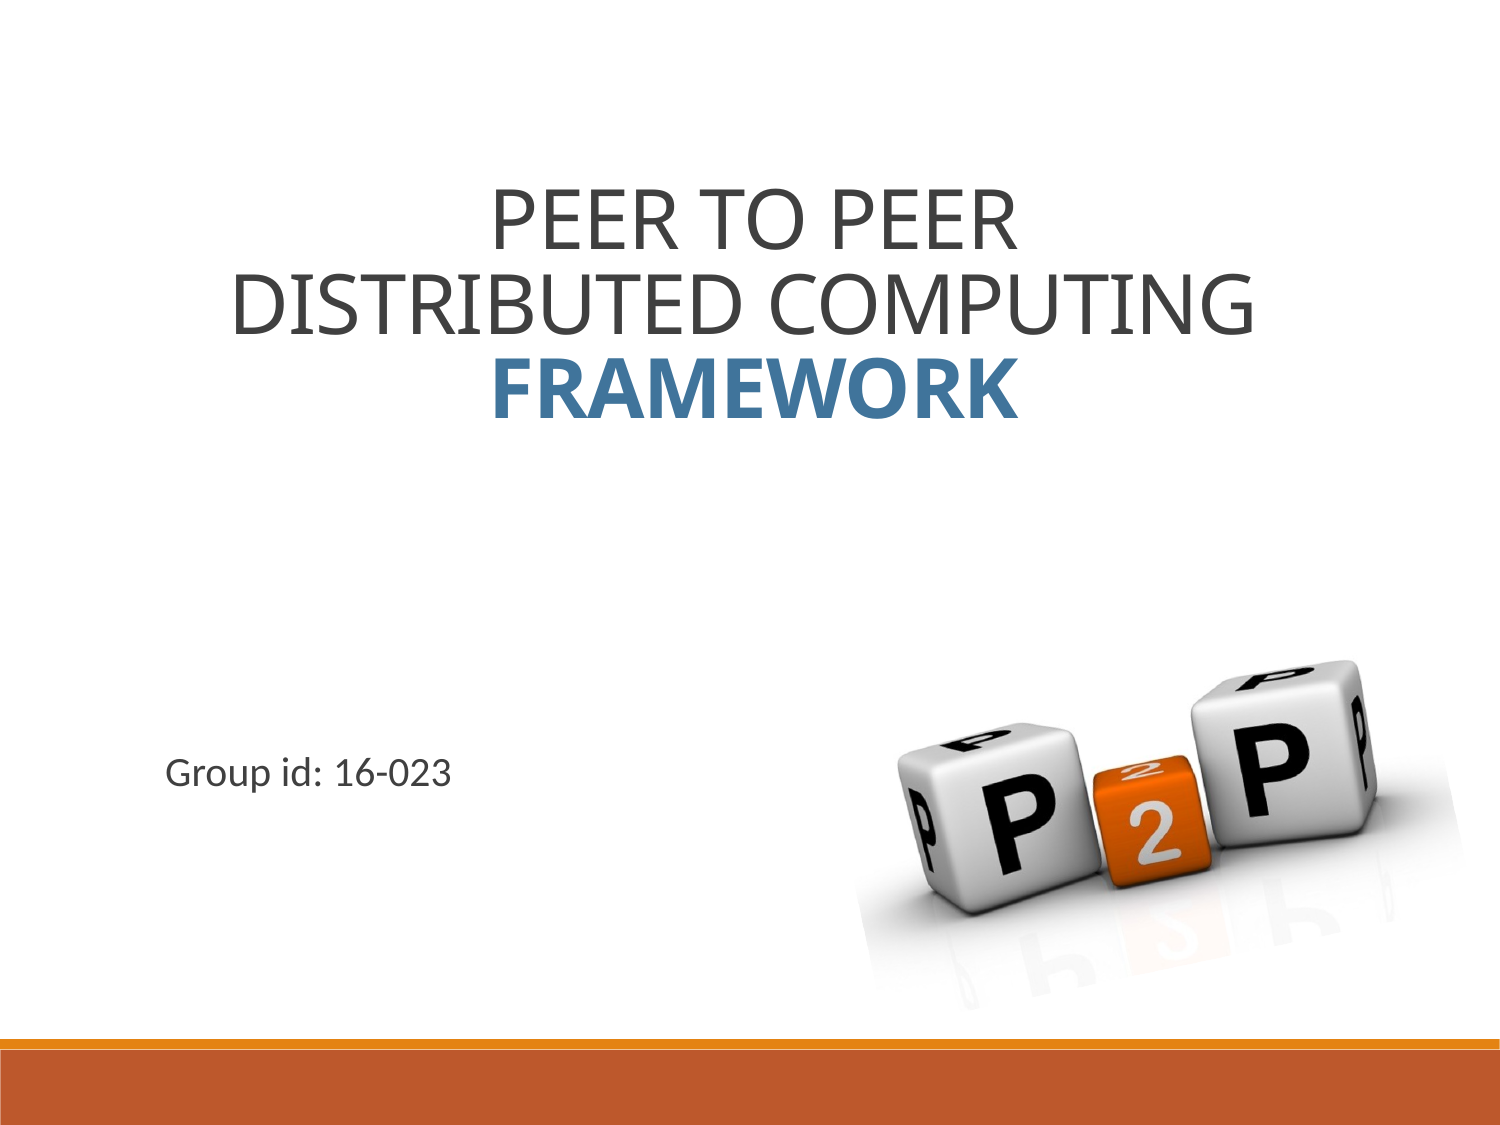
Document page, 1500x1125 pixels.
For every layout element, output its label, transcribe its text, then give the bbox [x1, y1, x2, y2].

text_box Group id: 16-023 [135, 743, 837, 931]
picture [813, 558, 1474, 1027]
text_box PEER TO PEER DISTRIBUTED COMPUTING FRAMEWORK [135, 173, 1373, 492]
